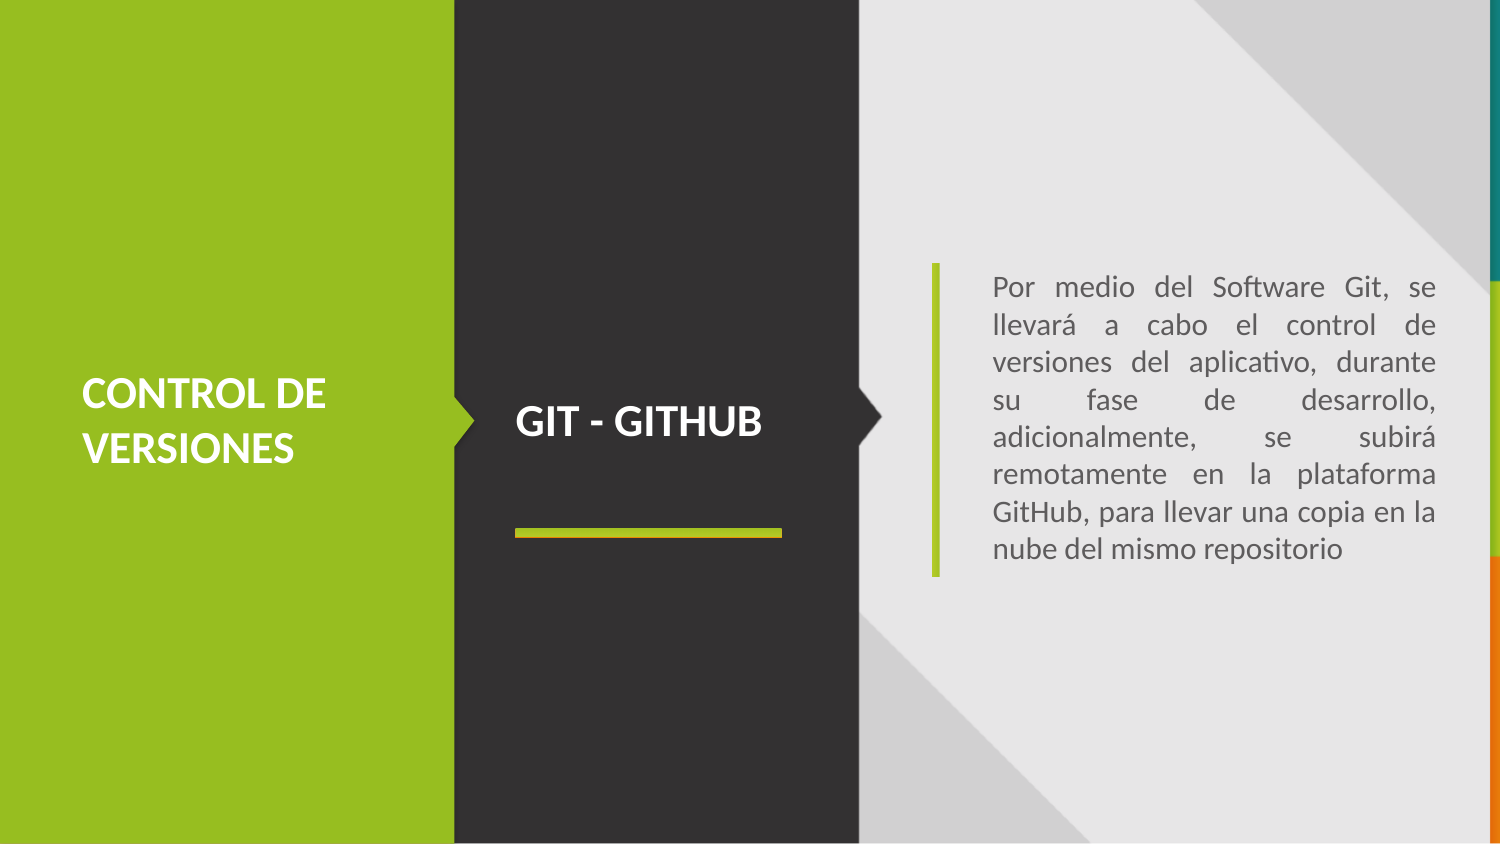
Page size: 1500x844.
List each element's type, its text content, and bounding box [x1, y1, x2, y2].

picture [455, 0, 1500, 844]
text_box Por medio del Software Git, se llevará a cabo el control de versiones del aplicativo, durante su fase de desarrollo, adicionalmente, se subirá remotamente en la plataforma GitHub, para llevar una copia en la nube del mismo repositorio [977, 258, 1453, 574]
text_box GIT - GITHUB [500, 382, 825, 453]
text_box [0, 0, 475, 844]
text_box CONTROL DE VERSIONES [67, 354, 392, 480]
